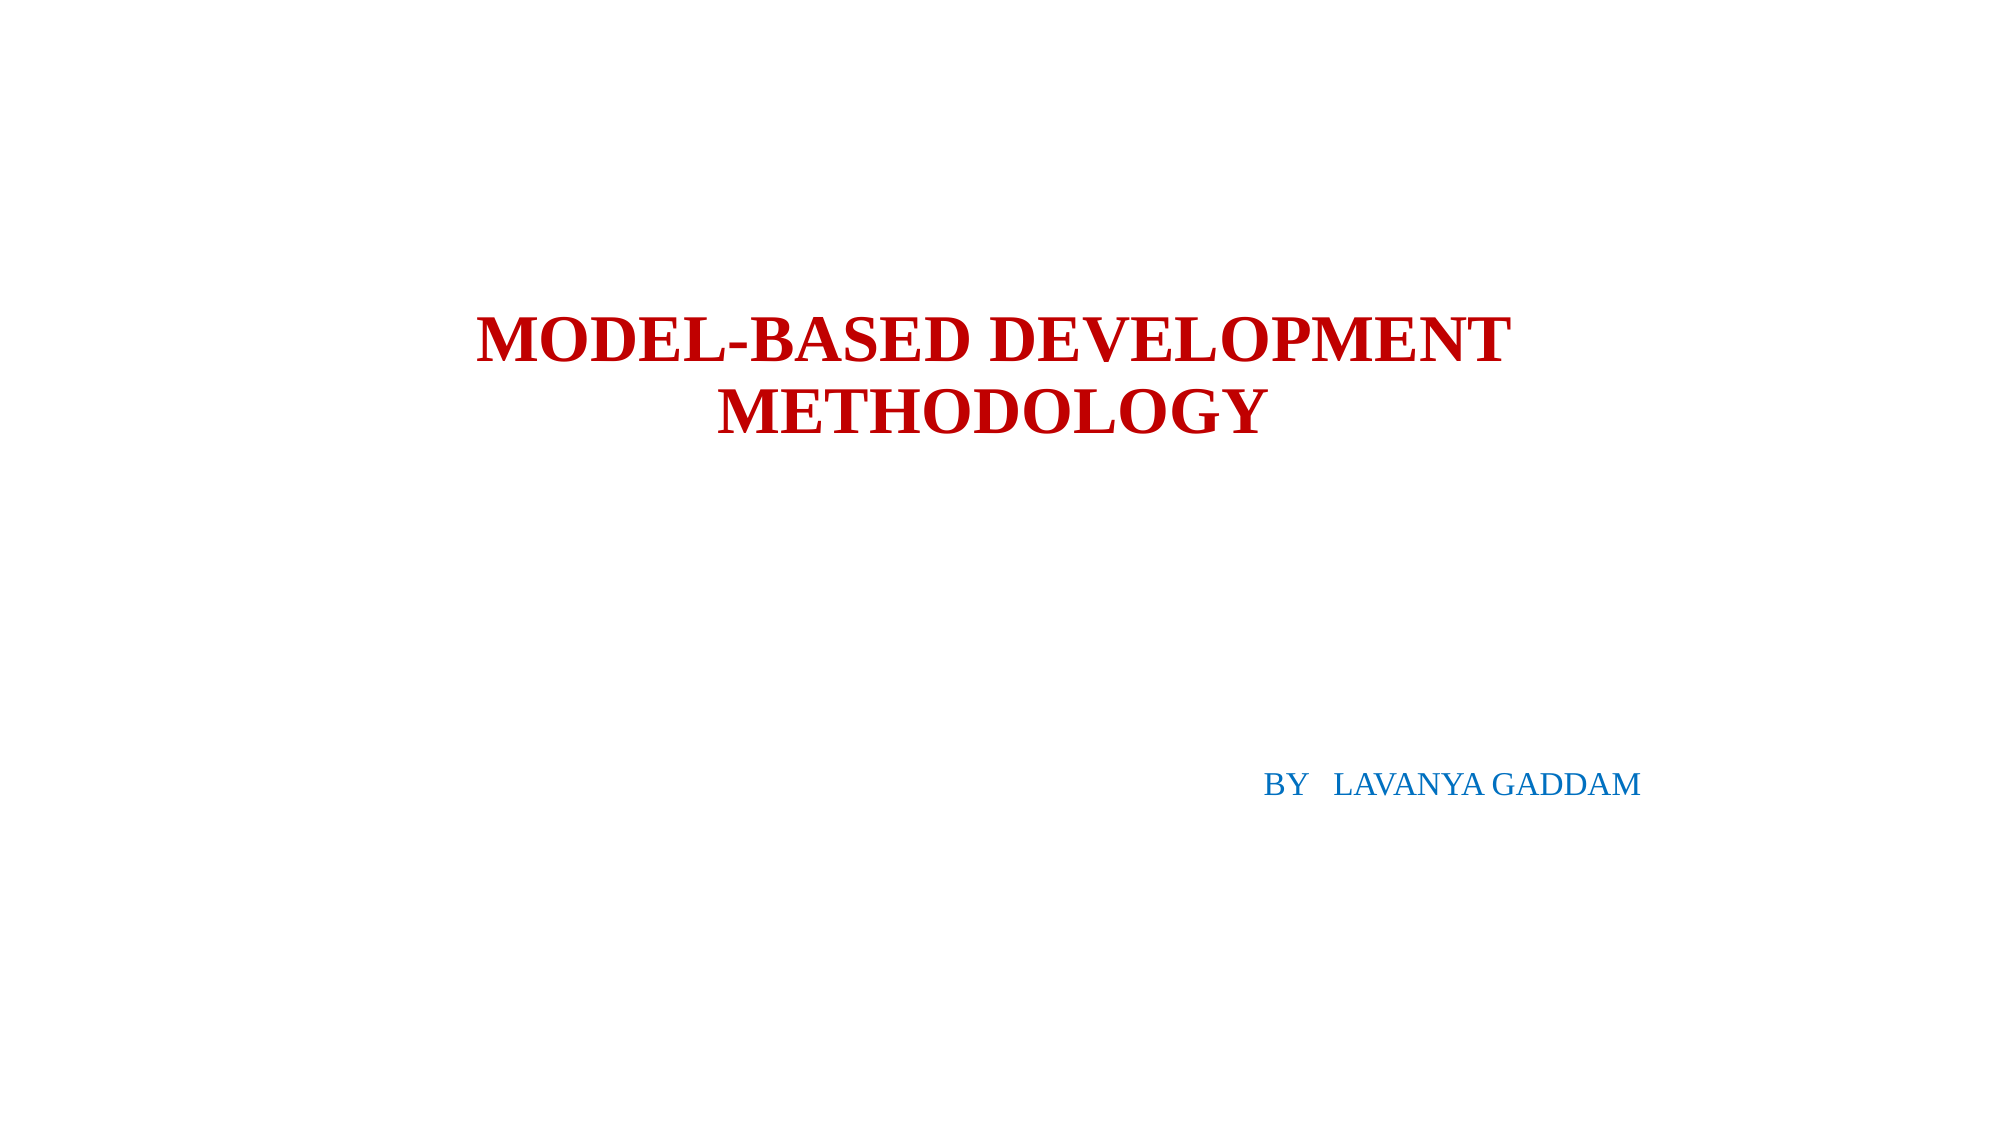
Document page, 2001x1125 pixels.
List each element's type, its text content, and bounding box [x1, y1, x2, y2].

text_box BY LAVANYA GADDAM [1248, 754, 1679, 810]
subtitle [249, 590, 1750, 863]
title MODEL-BASED DEVELOPMENT METHODOLOGY [249, 184, 1738, 456]
